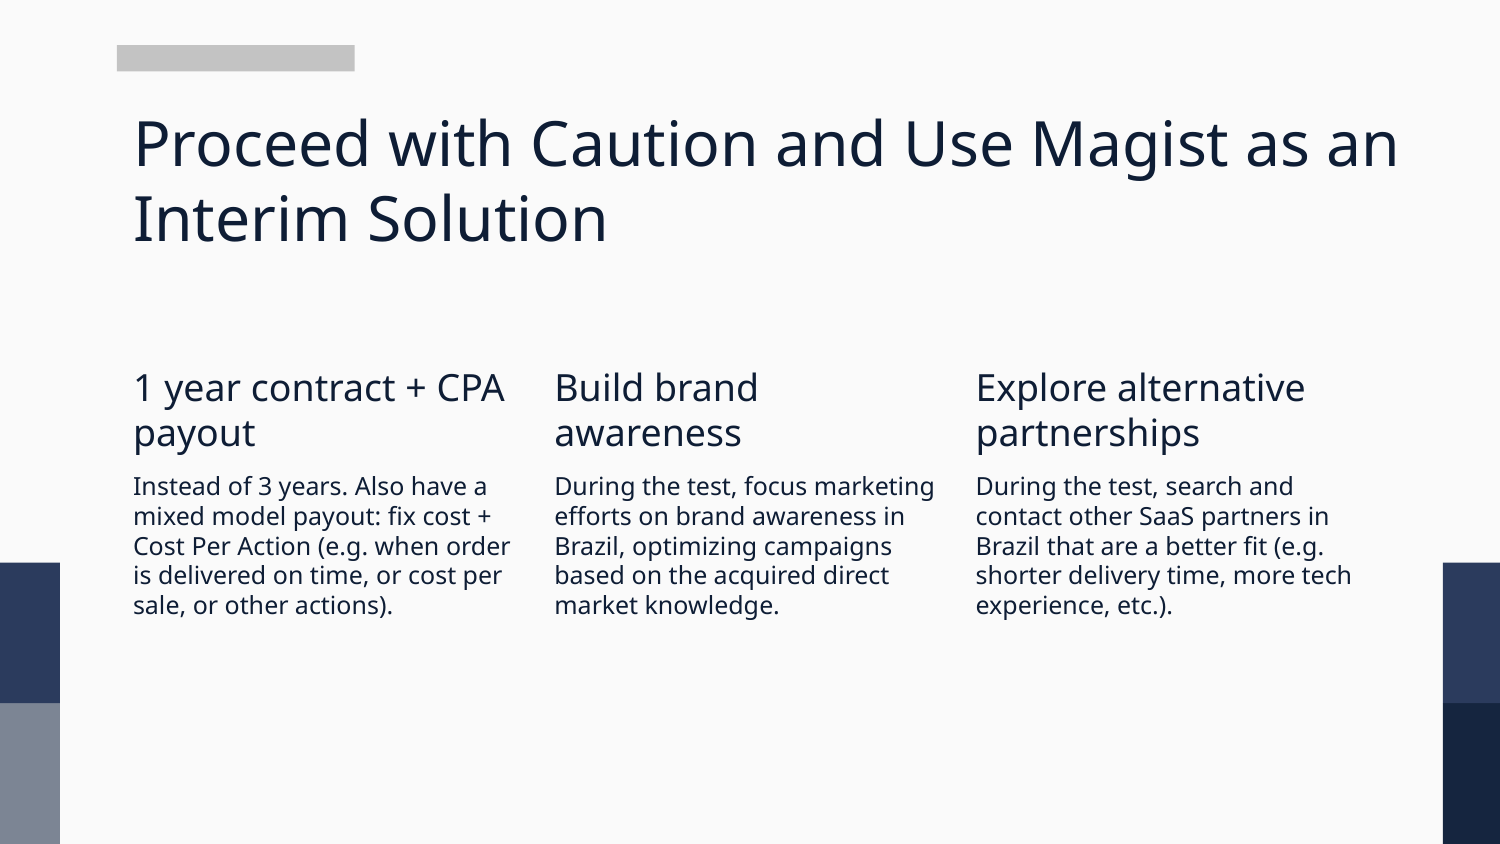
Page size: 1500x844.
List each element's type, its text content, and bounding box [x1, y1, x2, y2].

title Proceed with Caution and Use Magist as an Interim Solution [118, 88, 1477, 183]
subtitle During the test, focus marketing efforts on brand awareness in Brazil, optimizing campaigns based on the acquired direct market knowledge. [539, 469, 960, 648]
subtitle 1 year contract + CPA payout [118, 402, 539, 469]
subtitle Build brand awareness [539, 402, 960, 469]
subtitle Explore alternative partnerships [960, 402, 1382, 469]
subtitle Instead of 3 years. Also have a mixed model payout: fix cost + Cost Per Action (e.g. when order is delivered on time, or cost per sale, or other actions). [118, 469, 539, 648]
subtitle During the test, search and contact other SaaS partners in Brazil that are a better fit (e.g. shorter delivery time, more tech experience, etc.). [960, 469, 1382, 648]
